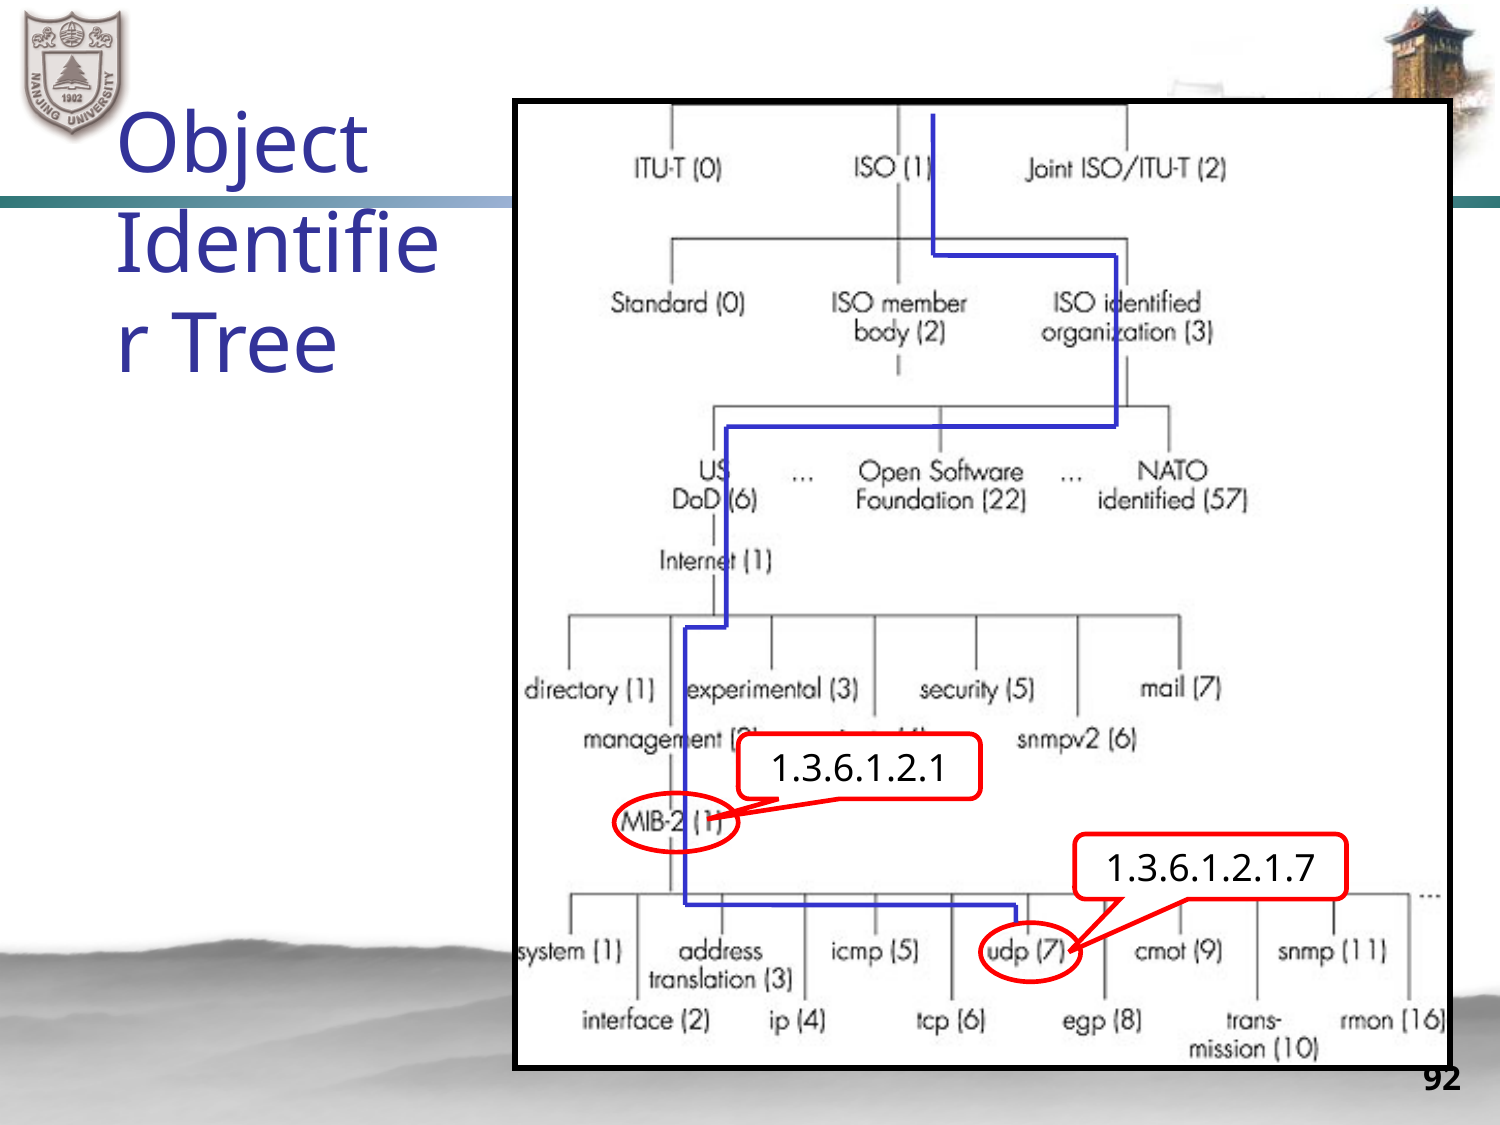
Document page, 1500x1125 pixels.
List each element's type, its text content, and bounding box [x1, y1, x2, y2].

picture [1167, 4, 1495, 185]
picture [0, 928, 1500, 1125]
title Object Identifier Tree [100, 42, 491, 398]
picture [517, 104, 1448, 1065]
picture [0, 0, 144, 144]
slide_number 92 [1163, 1034, 1477, 1111]
